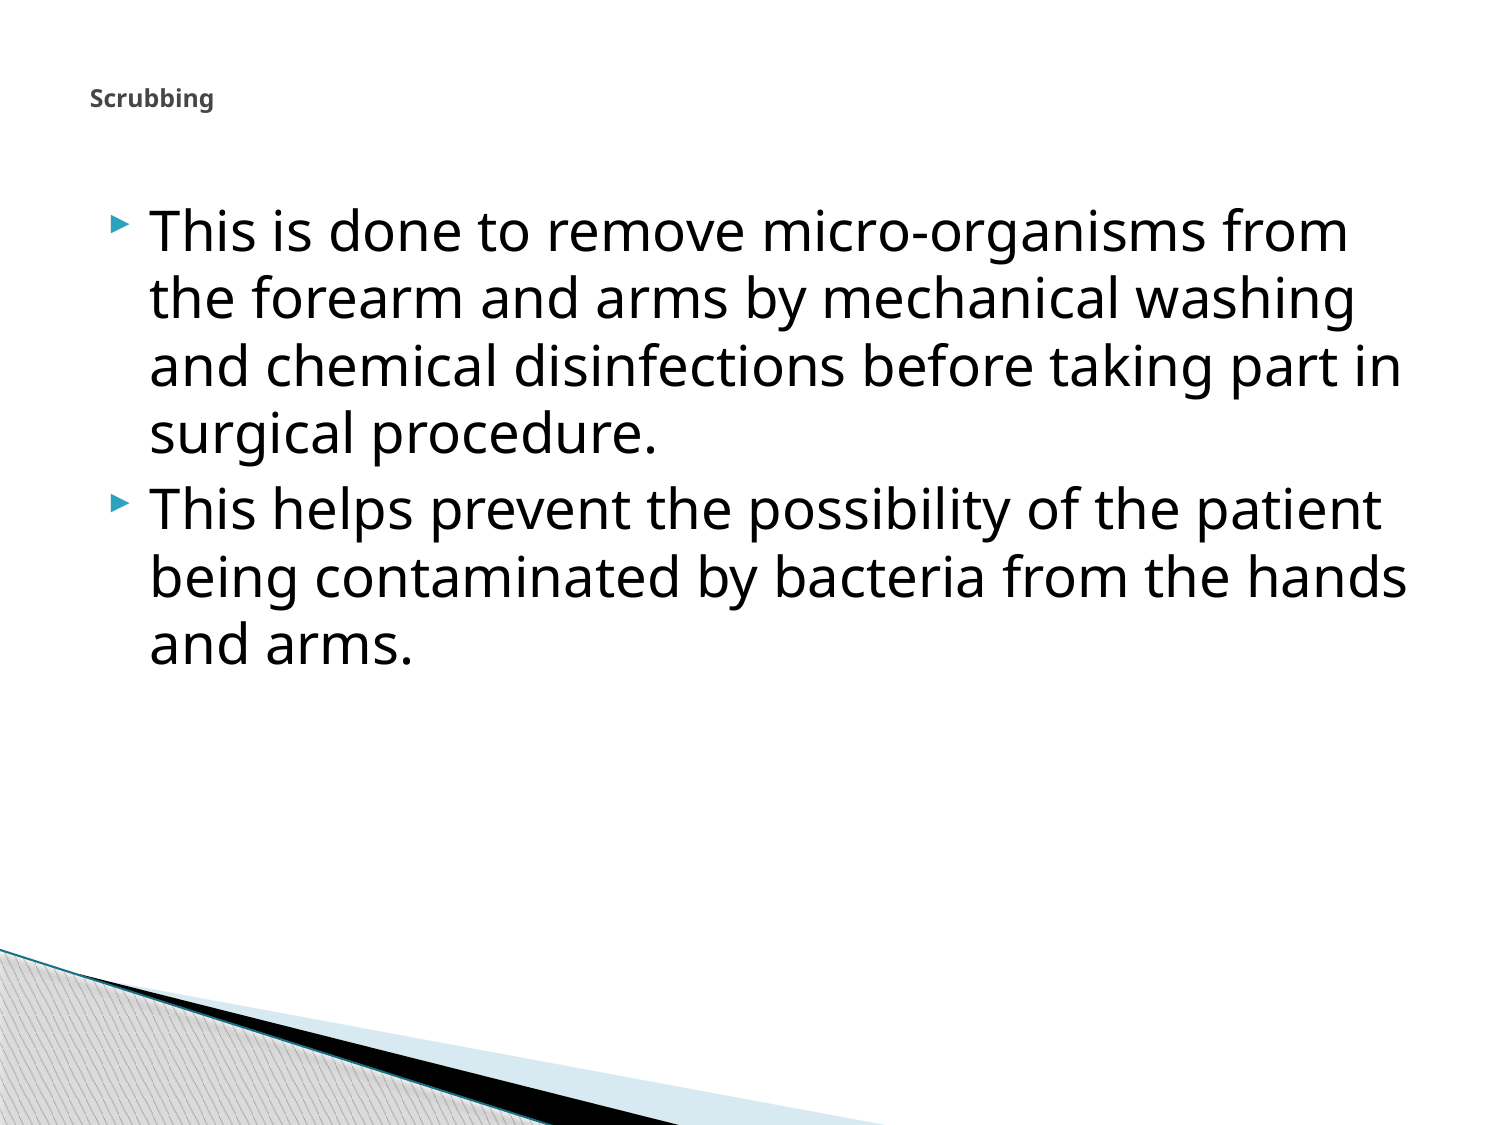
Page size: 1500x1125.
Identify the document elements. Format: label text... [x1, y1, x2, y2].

title Scrubbing [75, 45, 1425, 150]
list This is done to remove micro-organisms from the forearm and arms by mechanical washing and chemical disinfections before taking part in surgical procedure. This helps prevent the possibility of the patient being contaminated by bacteria from the hands and arms. [75, 187, 1425, 1005]
